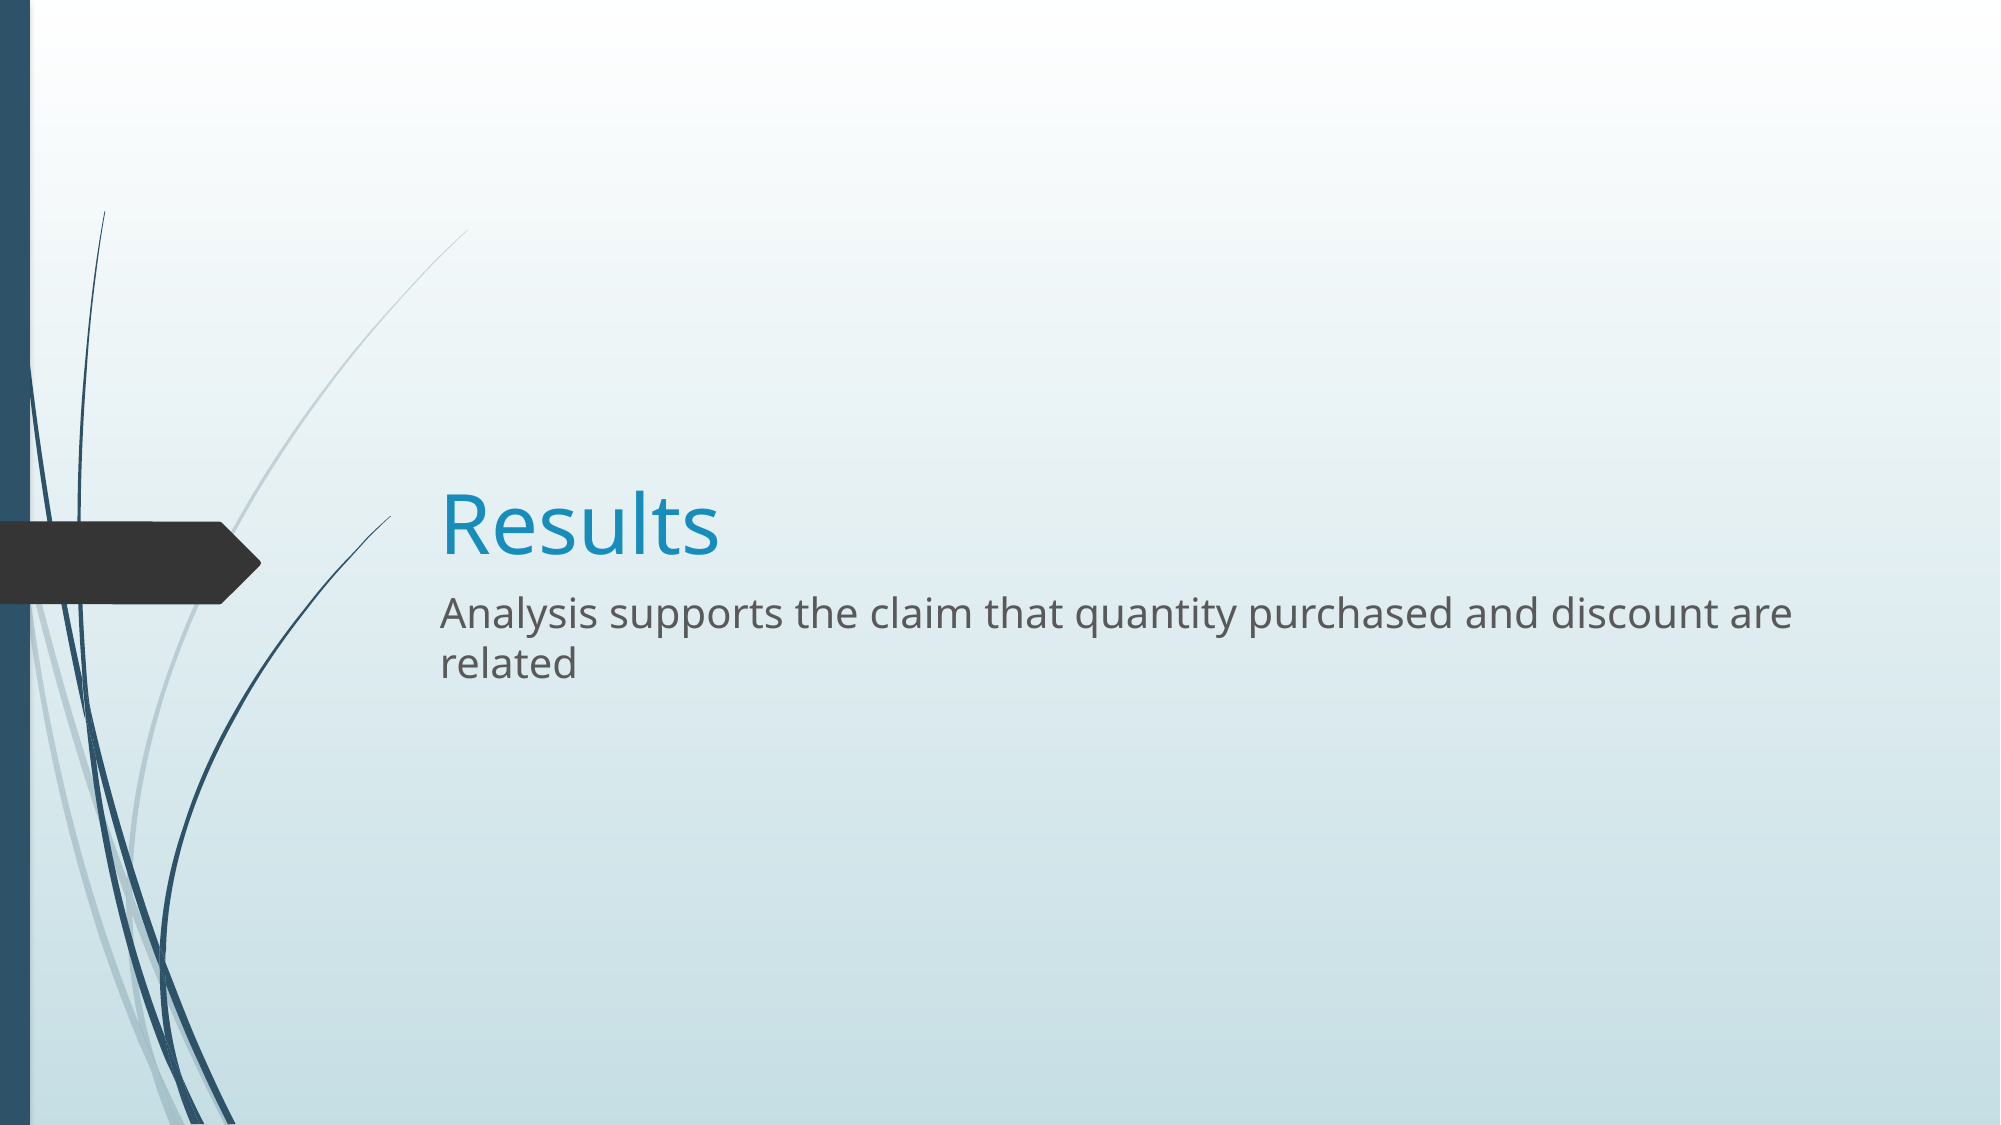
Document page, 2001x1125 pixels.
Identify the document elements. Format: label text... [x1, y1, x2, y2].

list Analysis supports the claim that quantity purchased and discount are related [424, 579, 1888, 721]
title Results [424, 337, 1888, 579]
